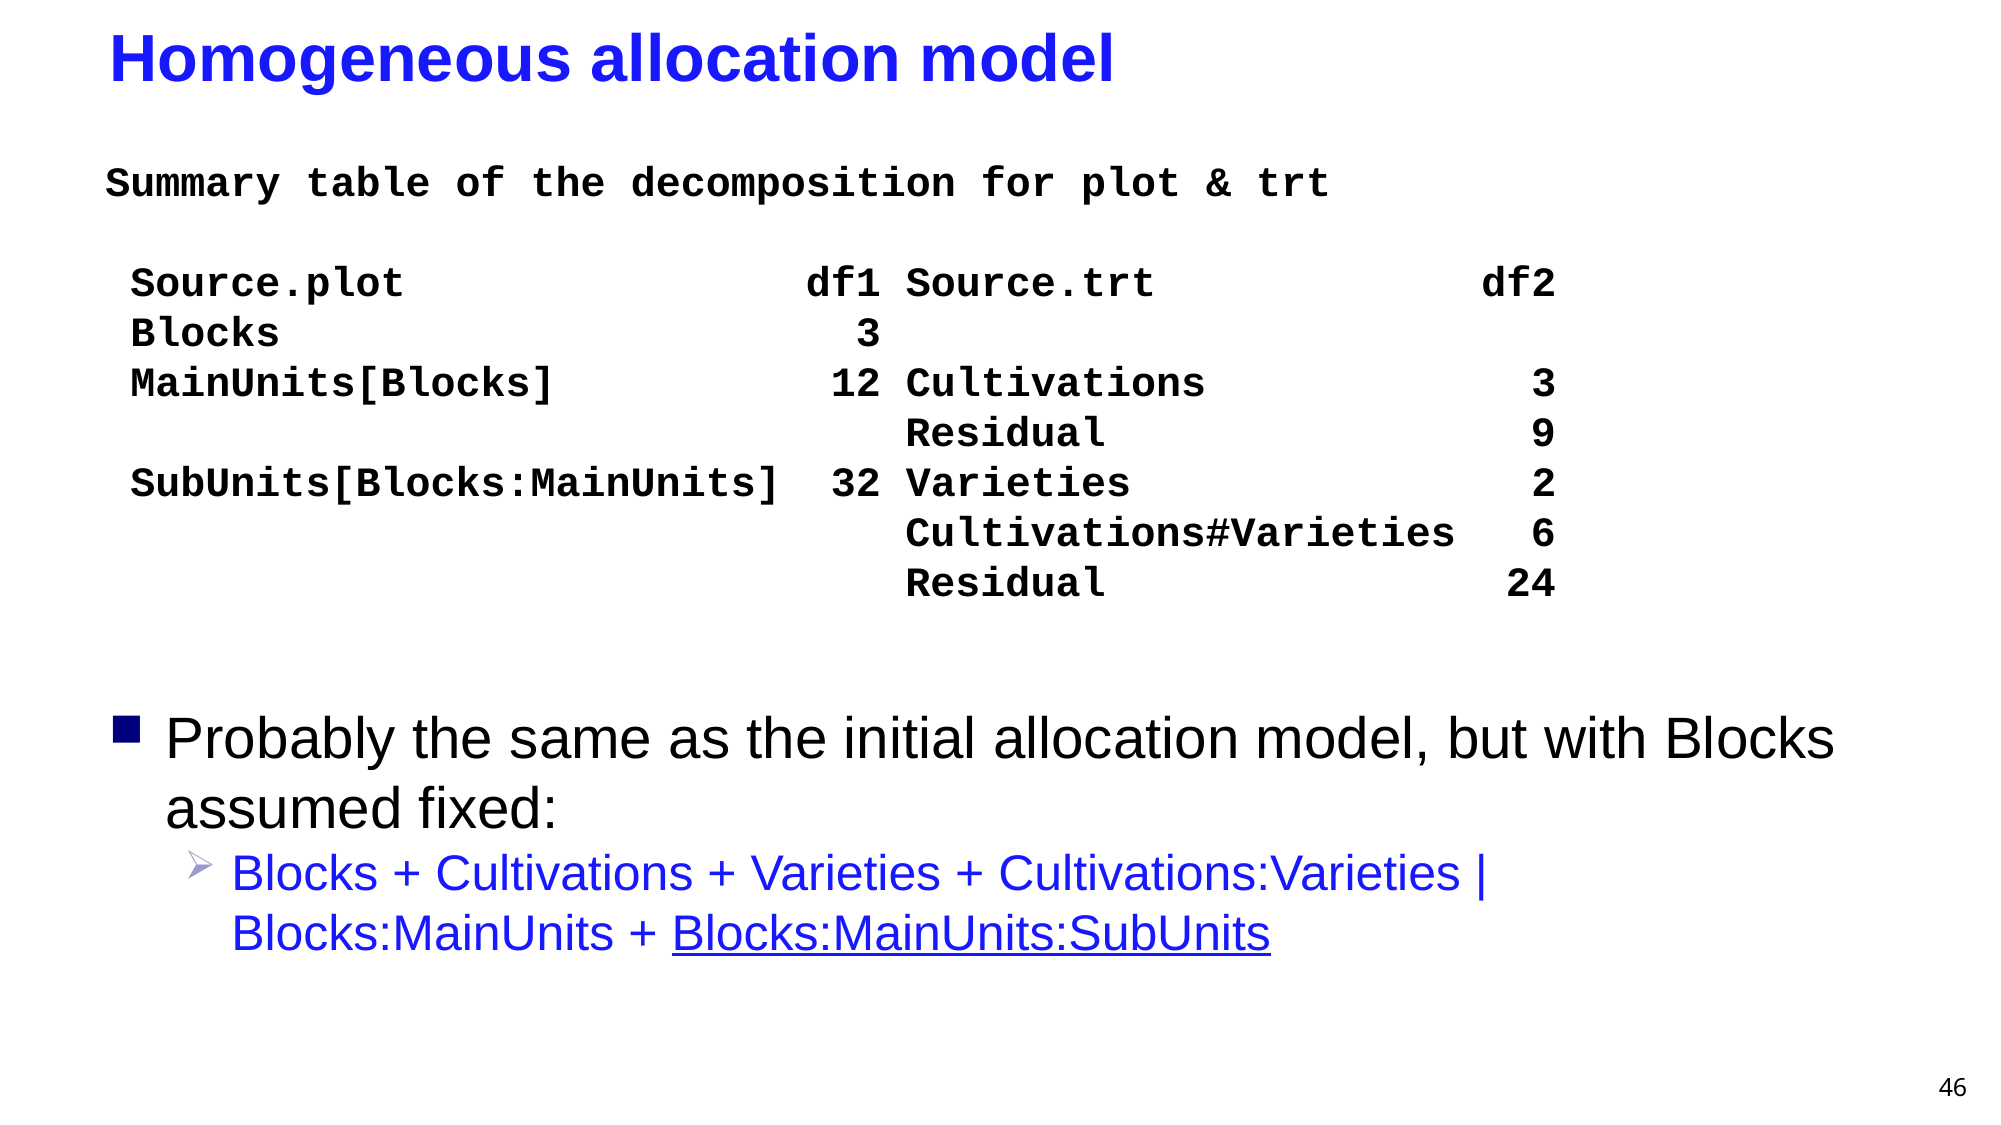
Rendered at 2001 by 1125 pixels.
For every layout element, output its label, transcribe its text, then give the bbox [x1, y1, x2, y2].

slide_number 46 [1515, 1038, 1983, 1114]
list Probably the same as the initial allocation model, but with Blocks assumed fixed: Blocks + Cultivations + Varieties + Cultivations:Varieties | Blocks:MainUnits + Blocks:MainUnits:SubUnits [94, 692, 1985, 1030]
title Homogeneous allocation model [94, 0, 1985, 114]
text_box Summary table of the decomposition for plot & trt Source.plot df1 Source.trt df2 Blocks 3 MainUnits[Blocks] 12 Cultivations 3 Residual 9 SubUnits[Blocks:MainUnits] 32 Varieties 2 Cultivations#Varieties 6 Residual 24 [90, 147, 1981, 620]
